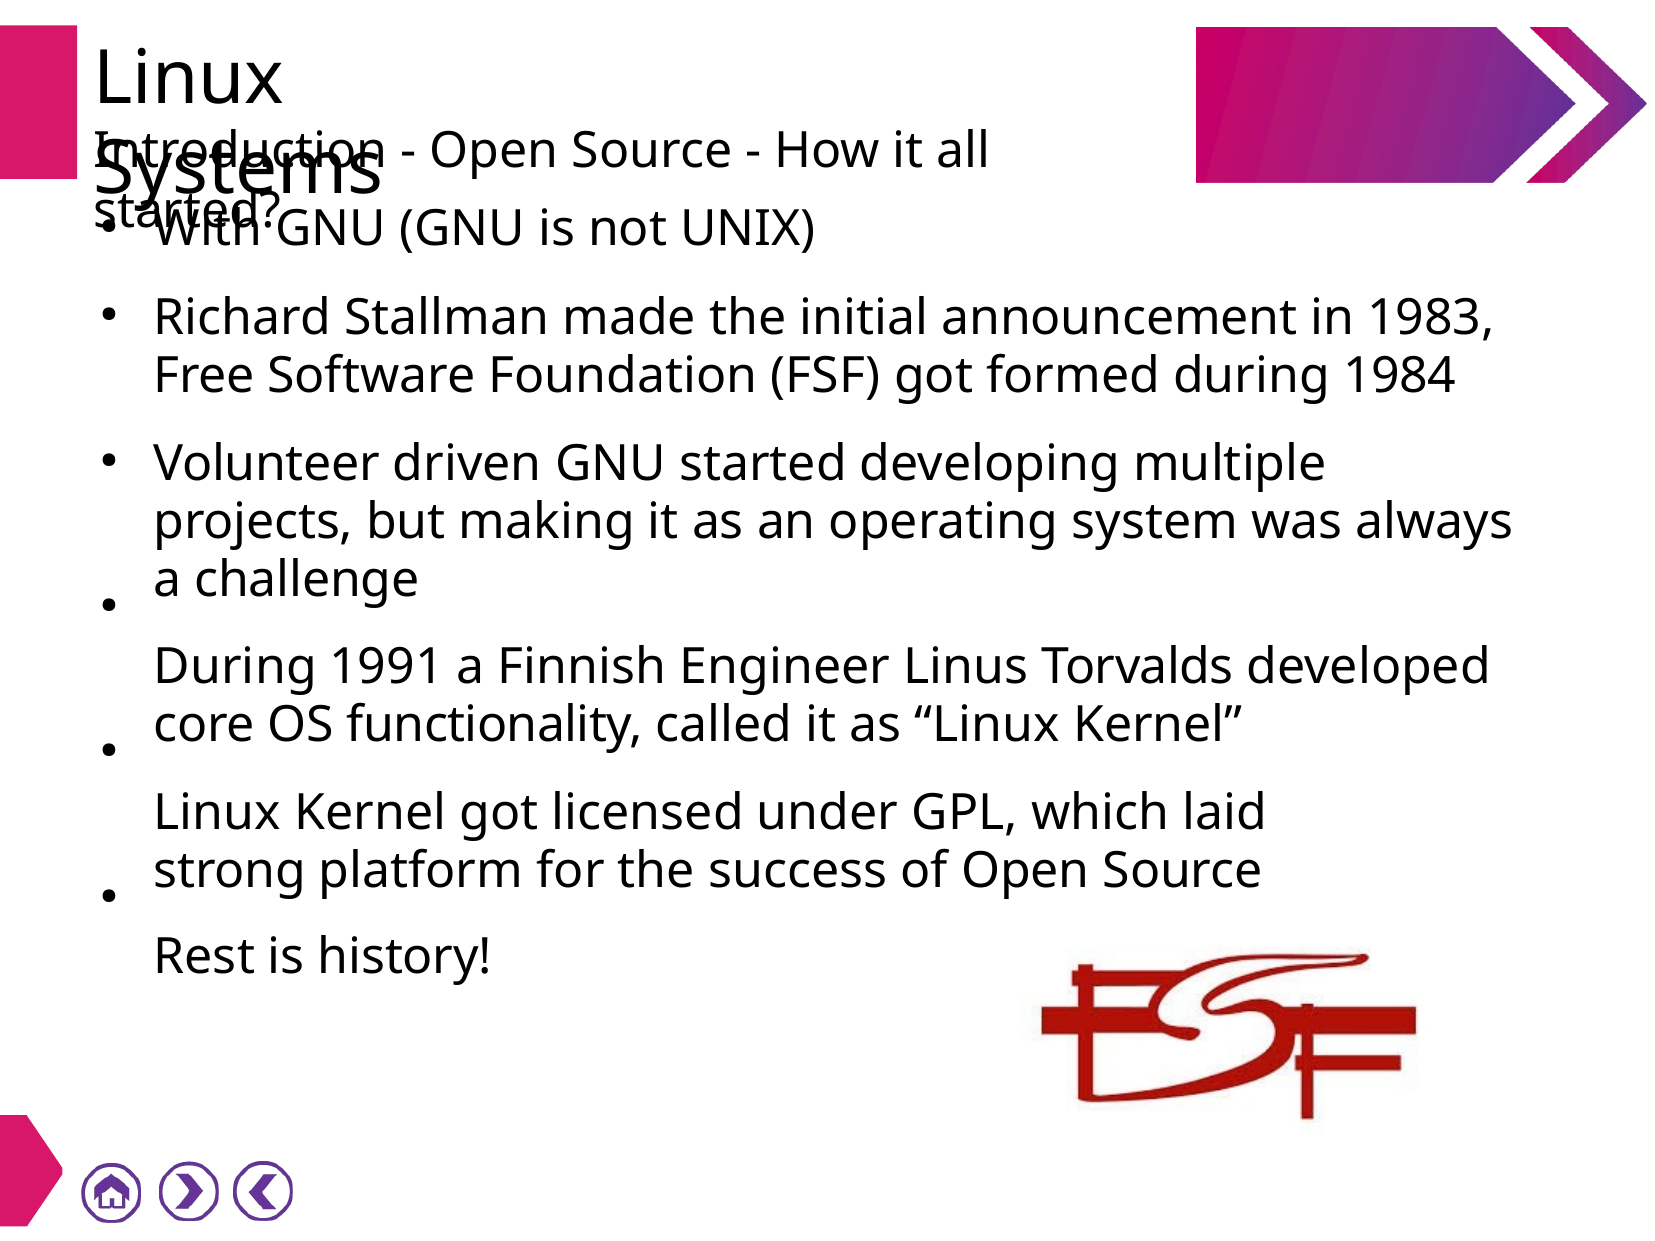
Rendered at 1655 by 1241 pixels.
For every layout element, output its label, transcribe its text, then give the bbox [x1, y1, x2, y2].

text_box ● [98, 732, 121, 762]
text_box Introduction - Open Source - How it all started? [91, 115, 1159, 238]
text_box ● [98, 586, 121, 616]
picture [1196, 27, 1647, 183]
title Linux Systems [91, 26, 564, 115]
picture [233, 1161, 293, 1222]
text_box ● [98, 441, 121, 471]
picture [1019, 899, 1439, 1158]
text_box ● [98, 295, 121, 325]
text_box With GNU (GNU is not UNIX) Richard Stallman made the initial announcement in 1983, Free Software Foundation (FSF) got formed during 1984 Volunteer driven GNU started developing multiple projects, but making it as an operating system was always a challenge During 1991 a Finnish Engineer Linus Torvalds developed core OS functionality, called it as “Linux Kernel” Linux Kernel got licensed under GPL, which laid strong platform for the success of Open Source Rest is history! [151, 166, 1561, 984]
picture [80, 1163, 141, 1223]
picture [159, 1161, 219, 1222]
text_box ● [98, 208, 121, 238]
text_box ● [98, 877, 121, 907]
